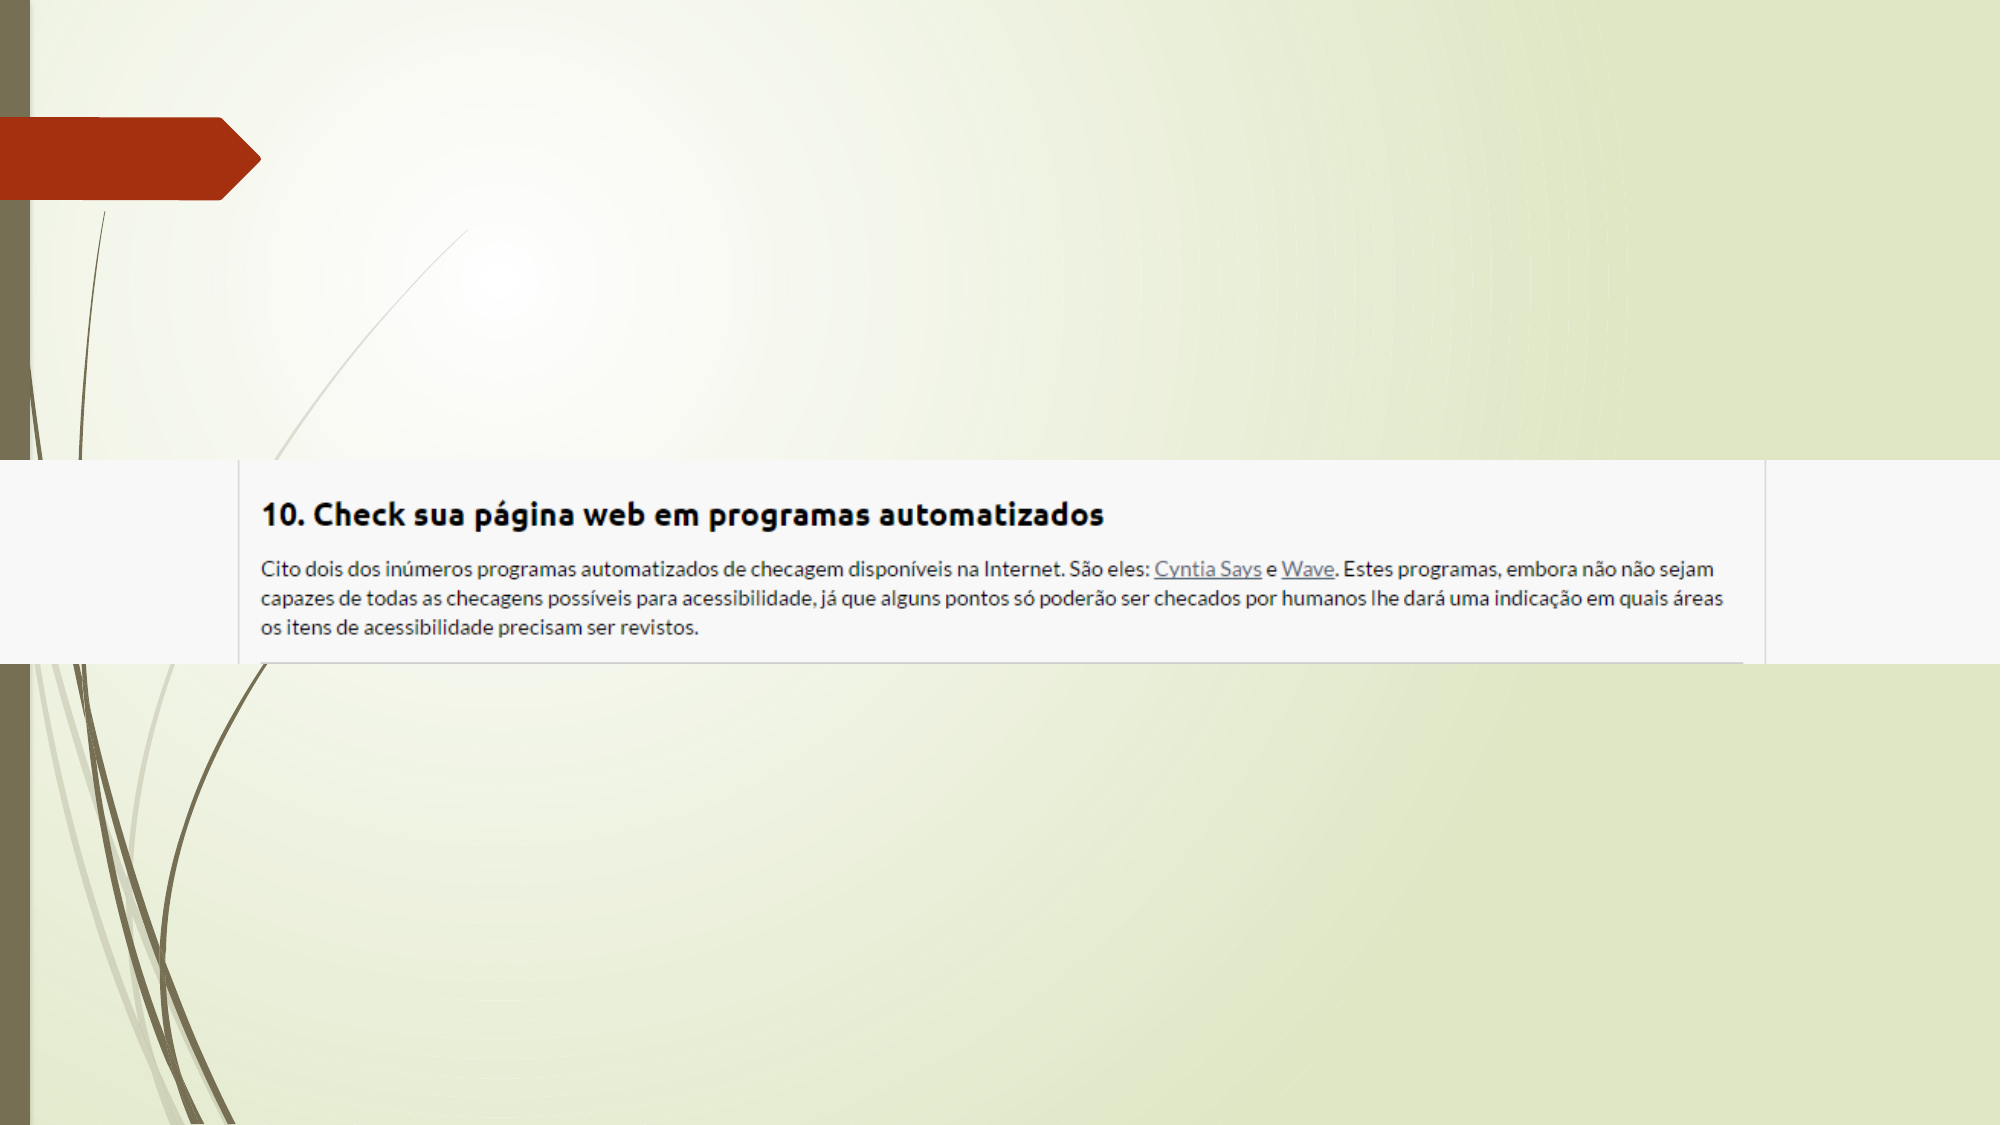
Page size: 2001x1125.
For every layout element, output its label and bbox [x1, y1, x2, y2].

picture [0, 460, 2000, 665]
